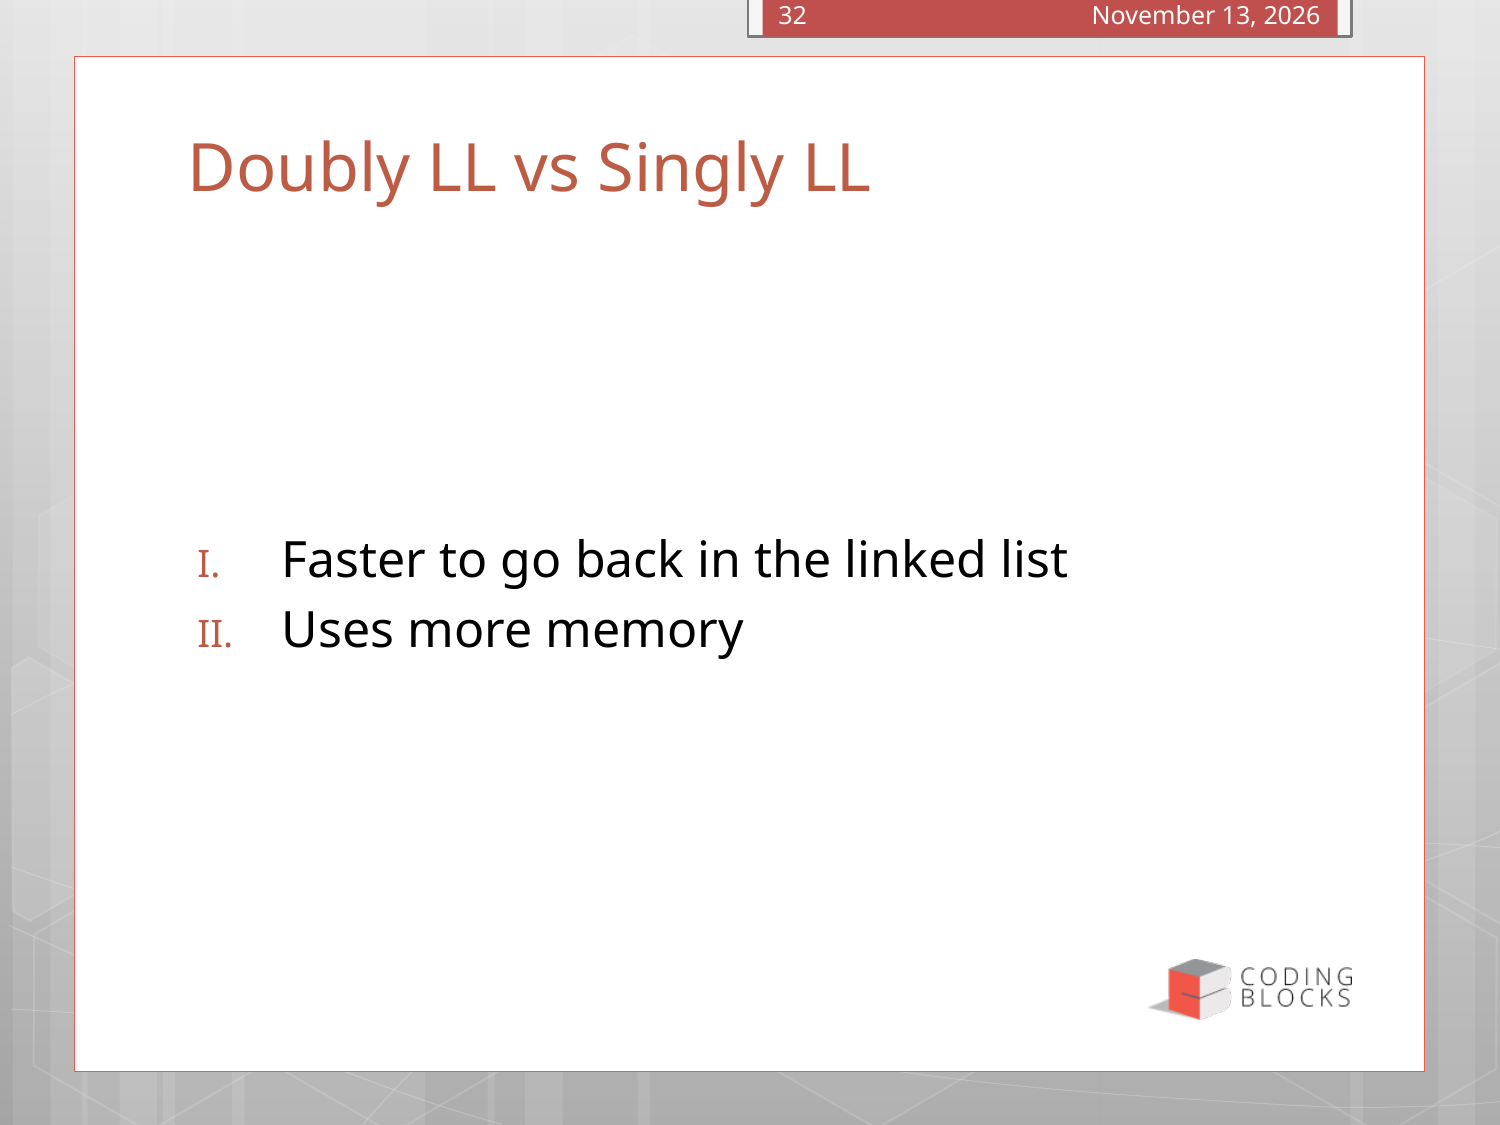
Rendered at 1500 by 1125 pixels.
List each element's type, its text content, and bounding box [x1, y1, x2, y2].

picture [1146, 959, 1352, 1021]
list Faster to go back in the linked list Uses more memory [171, 232, 1352, 953]
slide_number 32 [763, 0, 982, 37]
title Doubly LL vs Singly LL [172, 118, 1352, 213]
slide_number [985, 0, 1336, 37]
